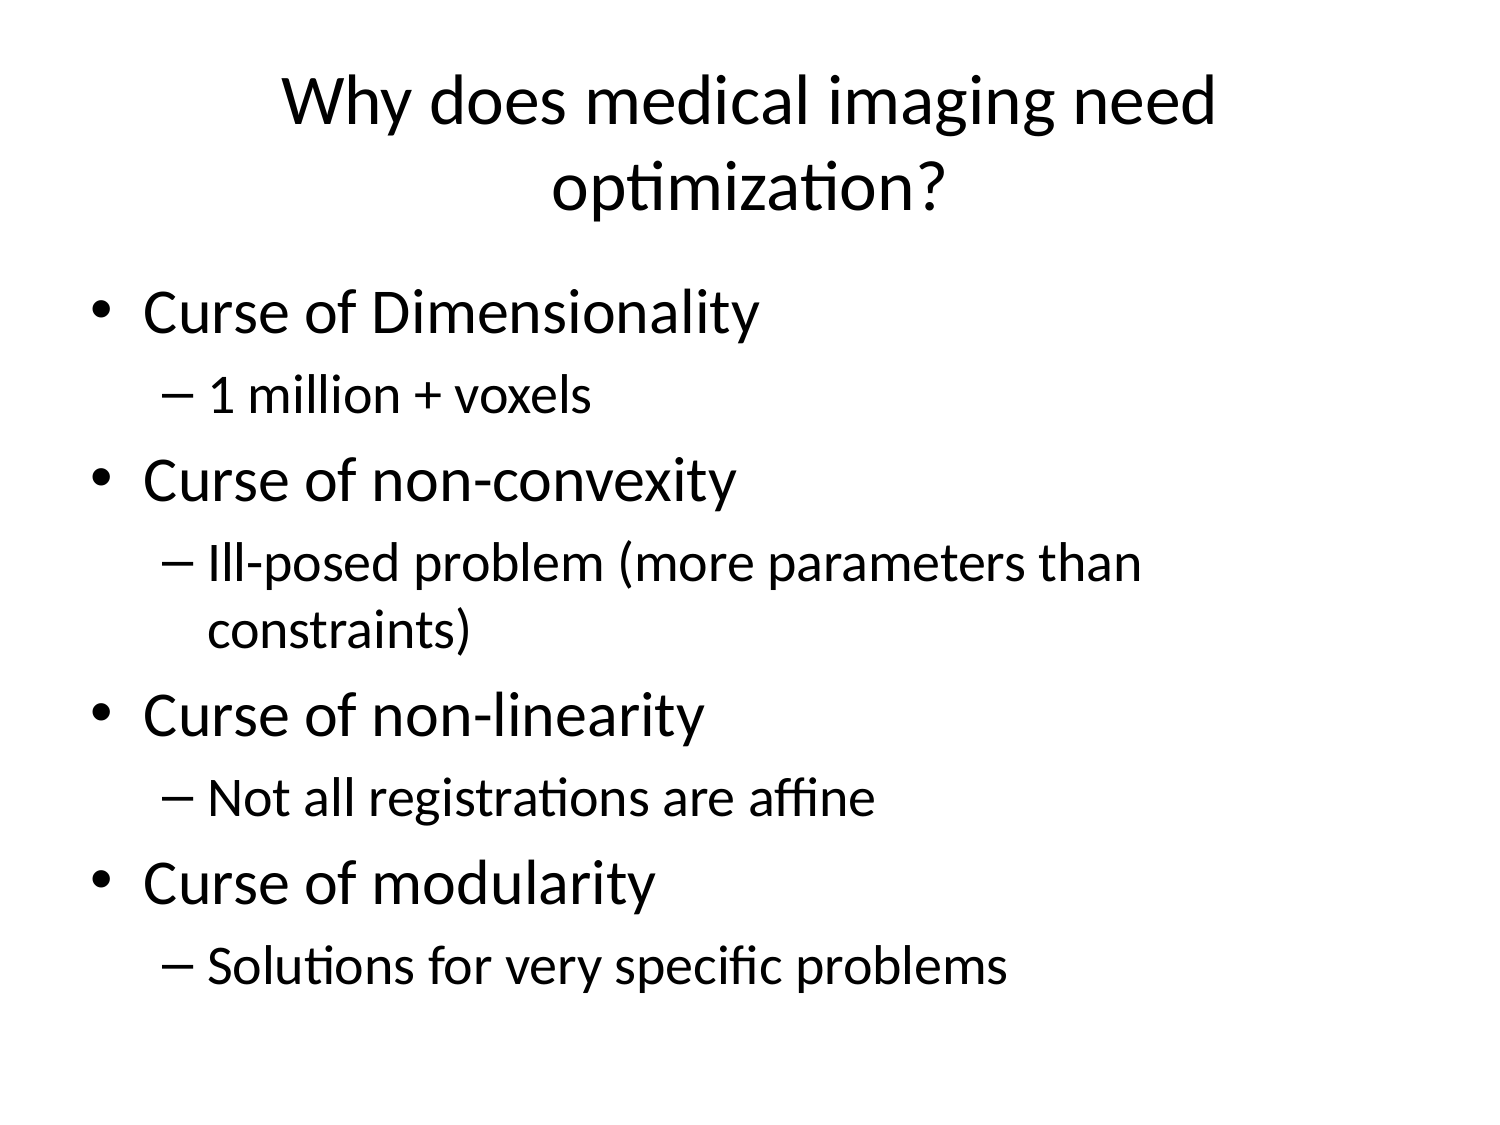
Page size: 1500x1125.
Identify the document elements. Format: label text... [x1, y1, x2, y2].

list Curse of Dimensionality 1 million + voxels Curse of non-convexity Ill-posed problem (more parameters than constraints) Curse of non-linearity Not all registrations are affine Curse of modularity Solutions for very specific problems [75, 262, 1425, 1005]
title Why does medical imaging need optimization? [75, 45, 1425, 233]
